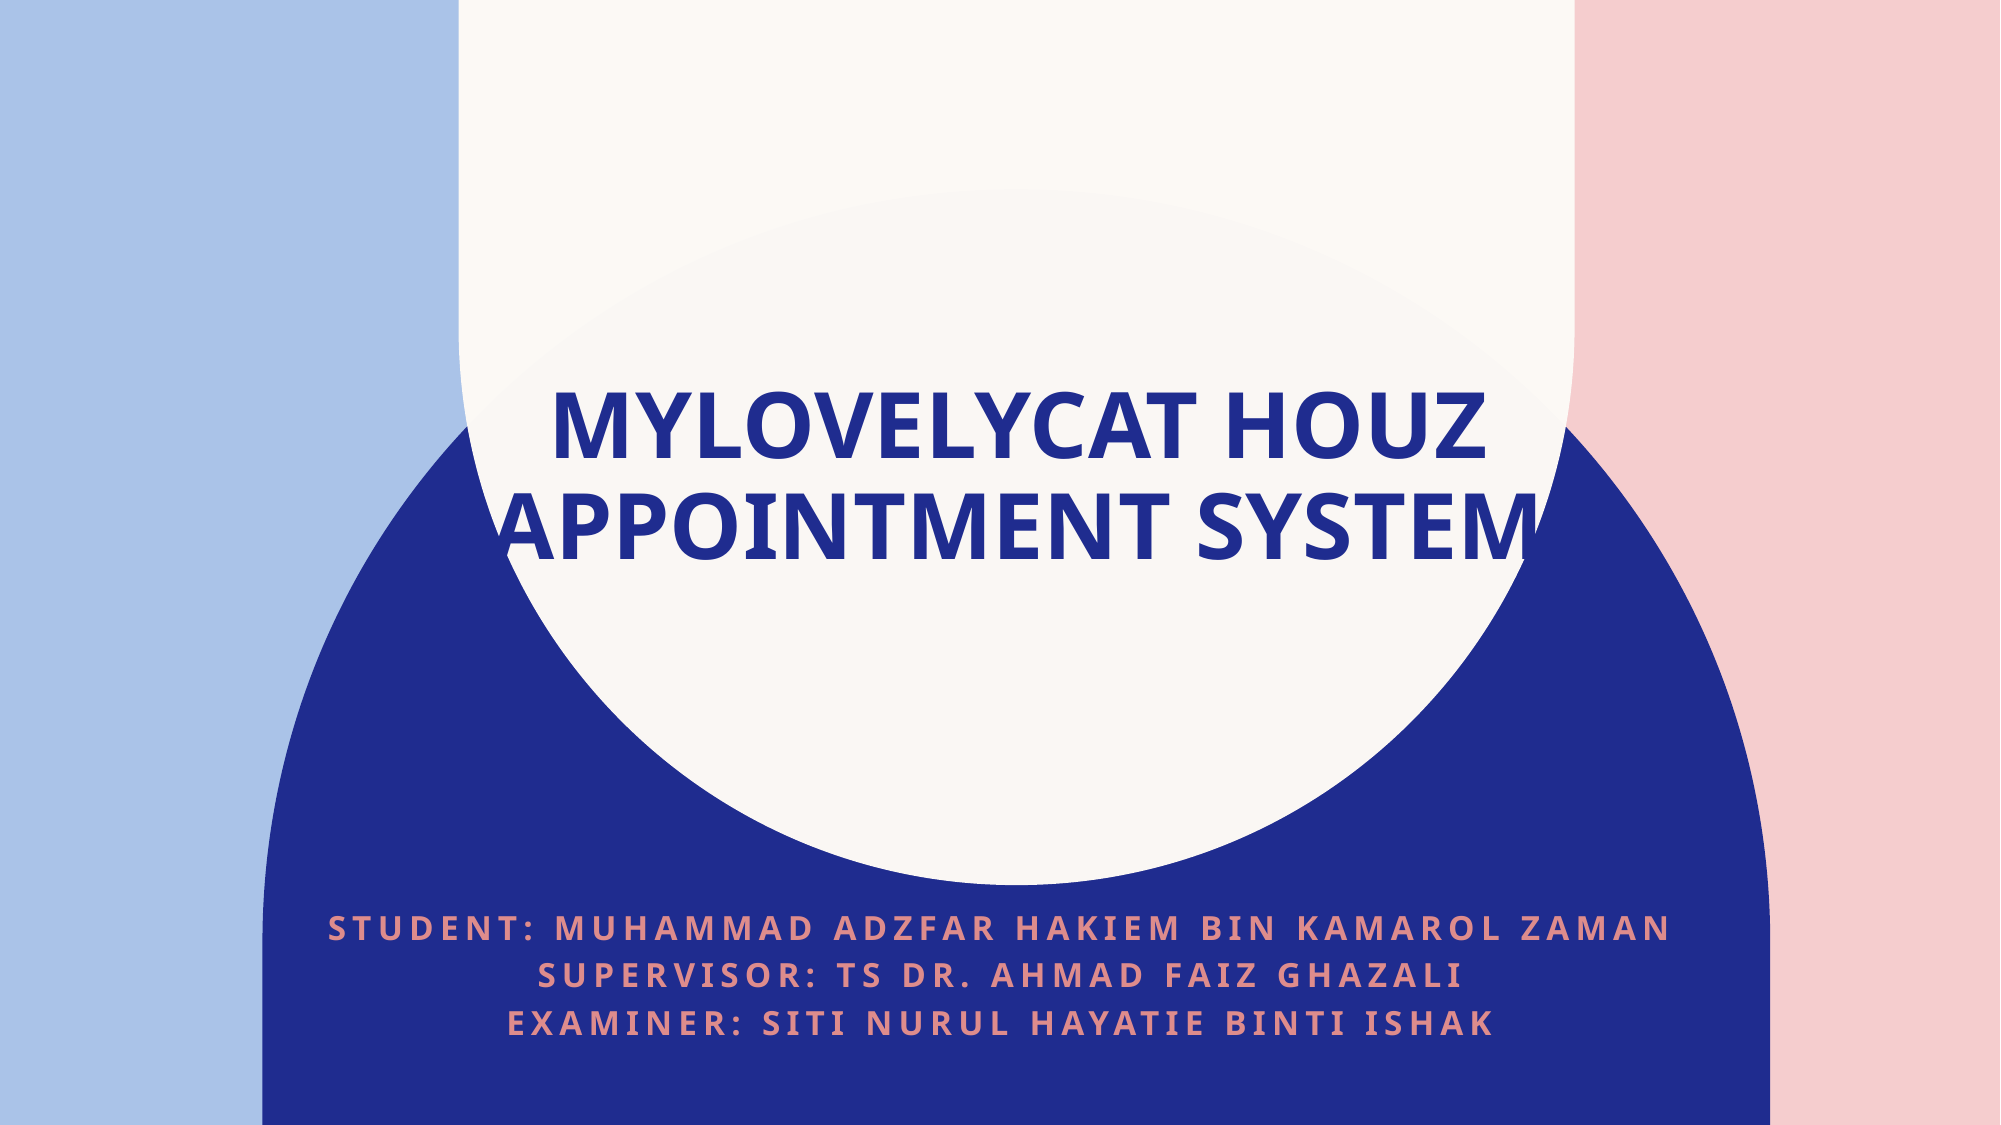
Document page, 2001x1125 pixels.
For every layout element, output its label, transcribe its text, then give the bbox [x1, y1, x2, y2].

title Mylovelycat houz appointment system [435, 374, 1602, 576]
text_box STUDENT: MUHAMMAD ADZFAR HAKIEM BIN KAMAROL ZAMAN SUPERVISOR: TS DR. AHMAD FAIZ GHAZALI EXAMINER: SITI NURUL HAYATIE BINTI ISHAK [276, 906, 1724, 1049]
